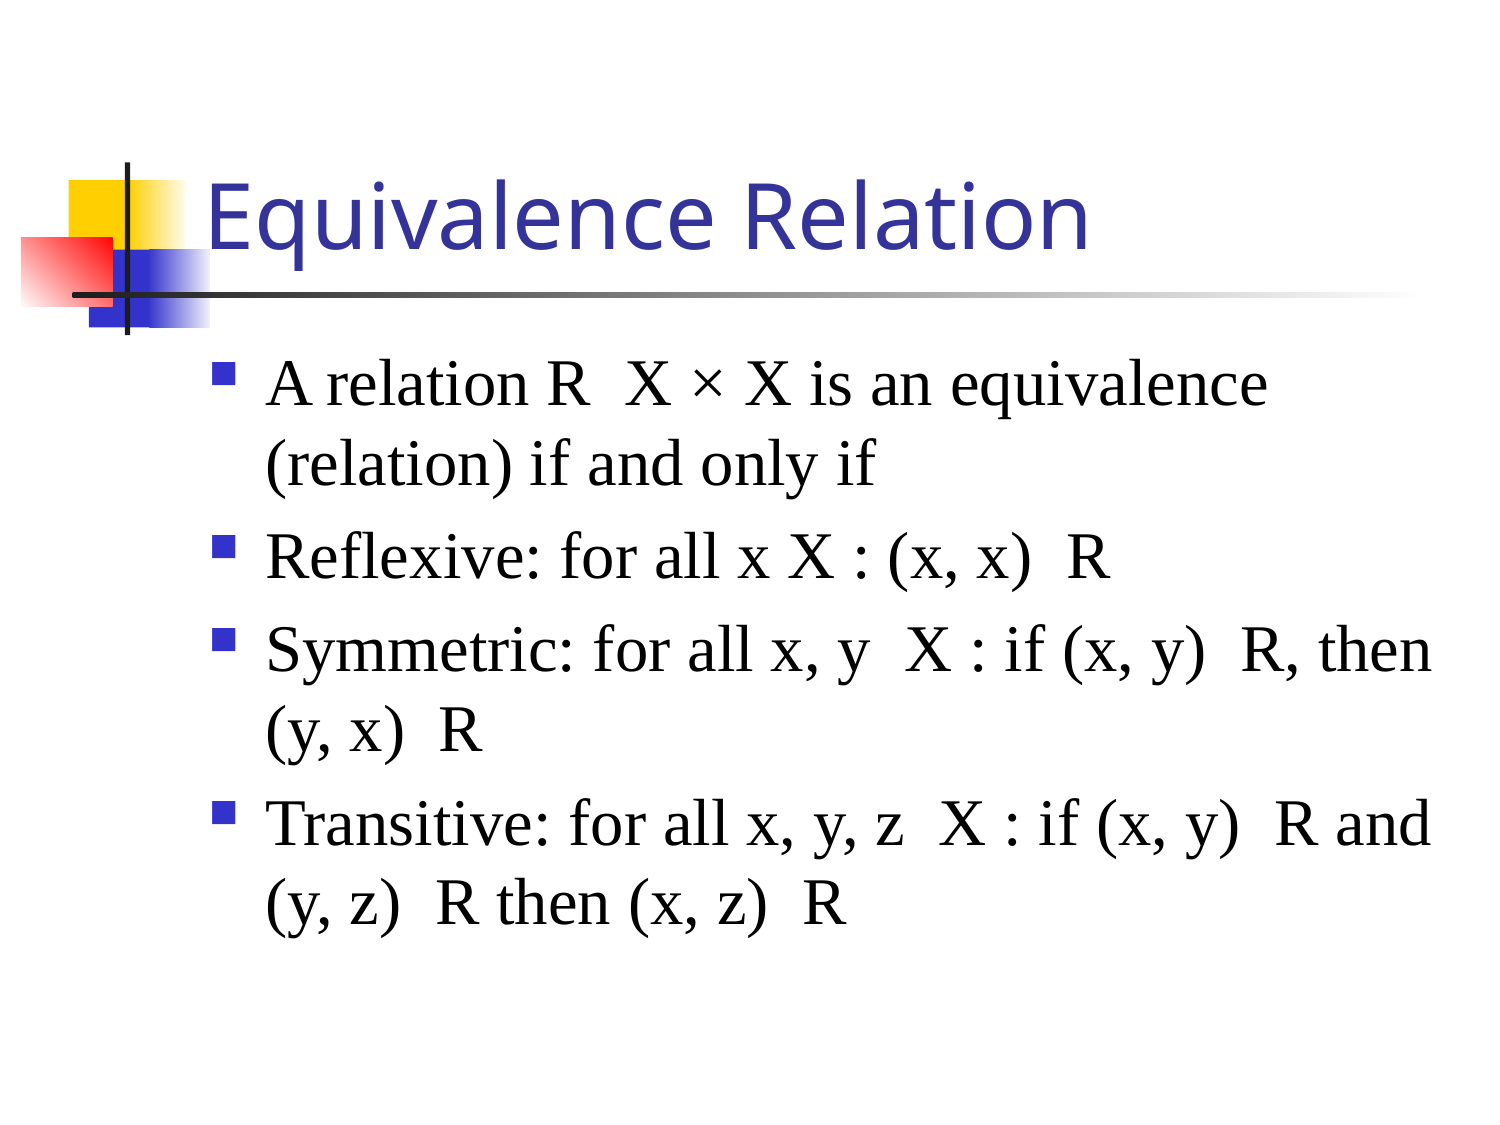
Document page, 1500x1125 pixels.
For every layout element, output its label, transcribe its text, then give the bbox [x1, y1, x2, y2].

title Equivalence Relation [188, 35, 1468, 275]
